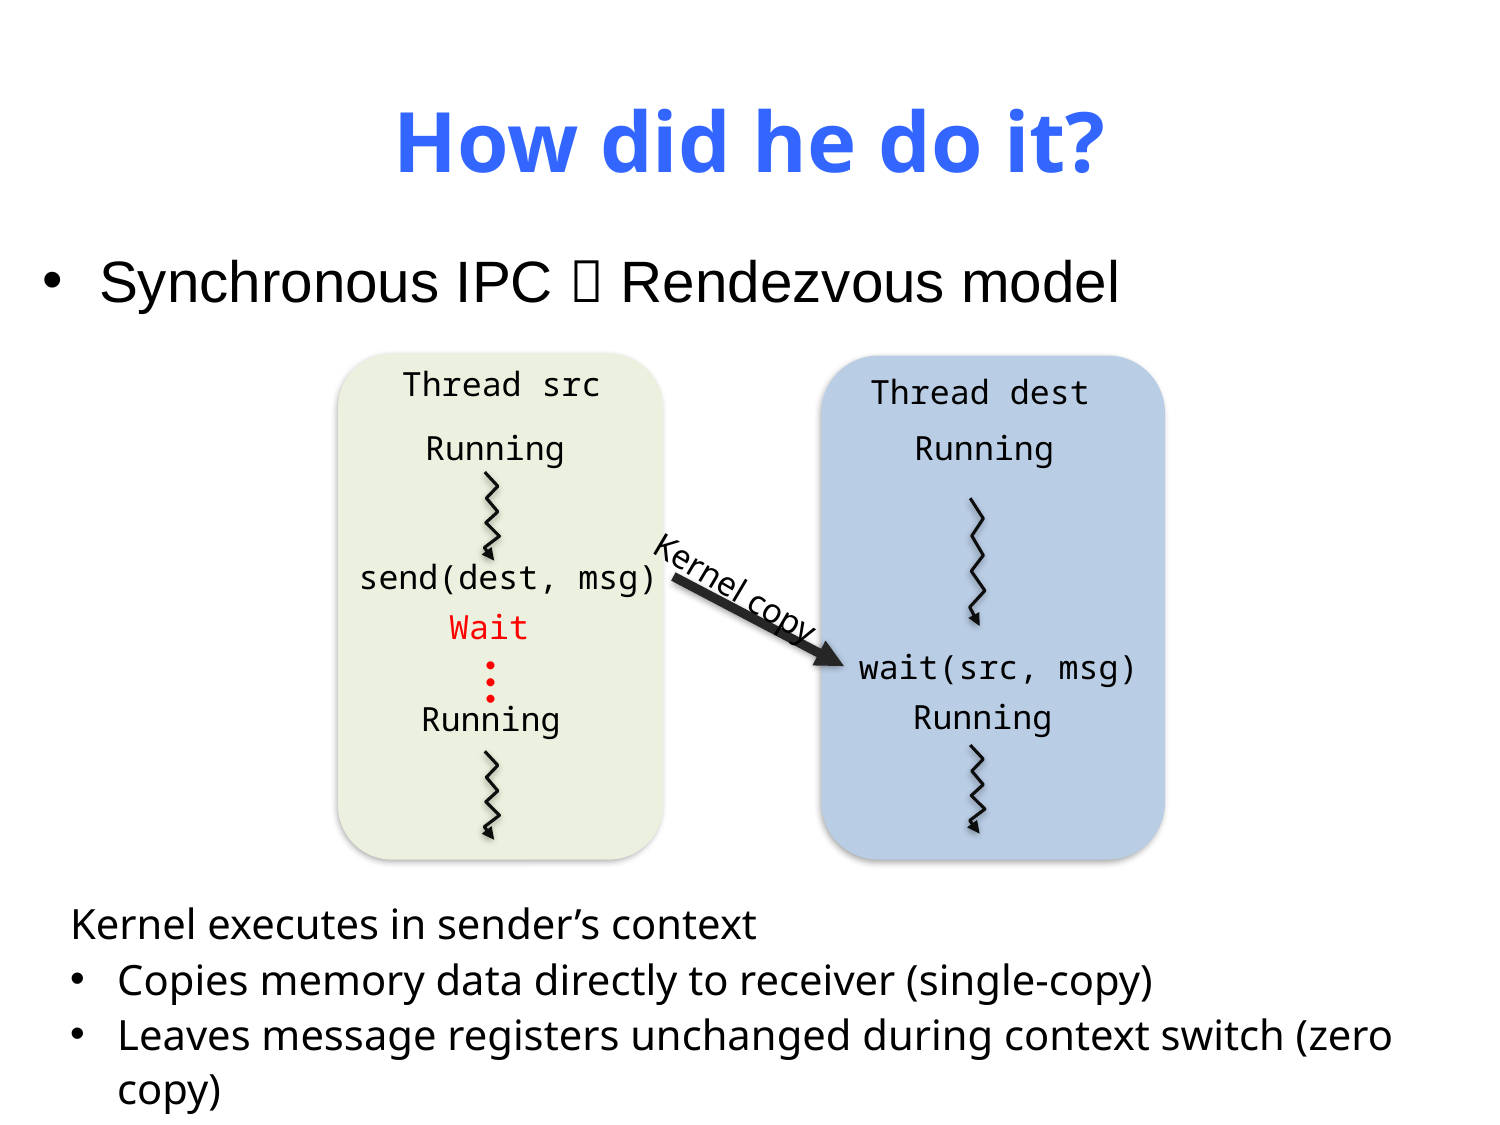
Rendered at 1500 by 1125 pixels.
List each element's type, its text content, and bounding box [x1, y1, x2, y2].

text_box Thread dest [855, 363, 1105, 418]
list Synchronous IPC  Rendezvous model [27, 237, 1480, 349]
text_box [419, 624, 543, 722]
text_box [853, 419, 1144, 695]
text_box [410, 688, 1063, 841]
text_box Thread src [387, 355, 617, 411]
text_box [354, 419, 663, 479]
title How did he do it? [75, 45, 1425, 233]
text_box [337, 352, 664, 861]
text_box [820, 354, 1166, 861]
text_box Kernel executes in sender’s context Copies memory data directly to receiver (single-copy) Leaves message registers unchanged during context switch (zero copy) [55, 886, 1452, 1121]
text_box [348, 481, 844, 616]
